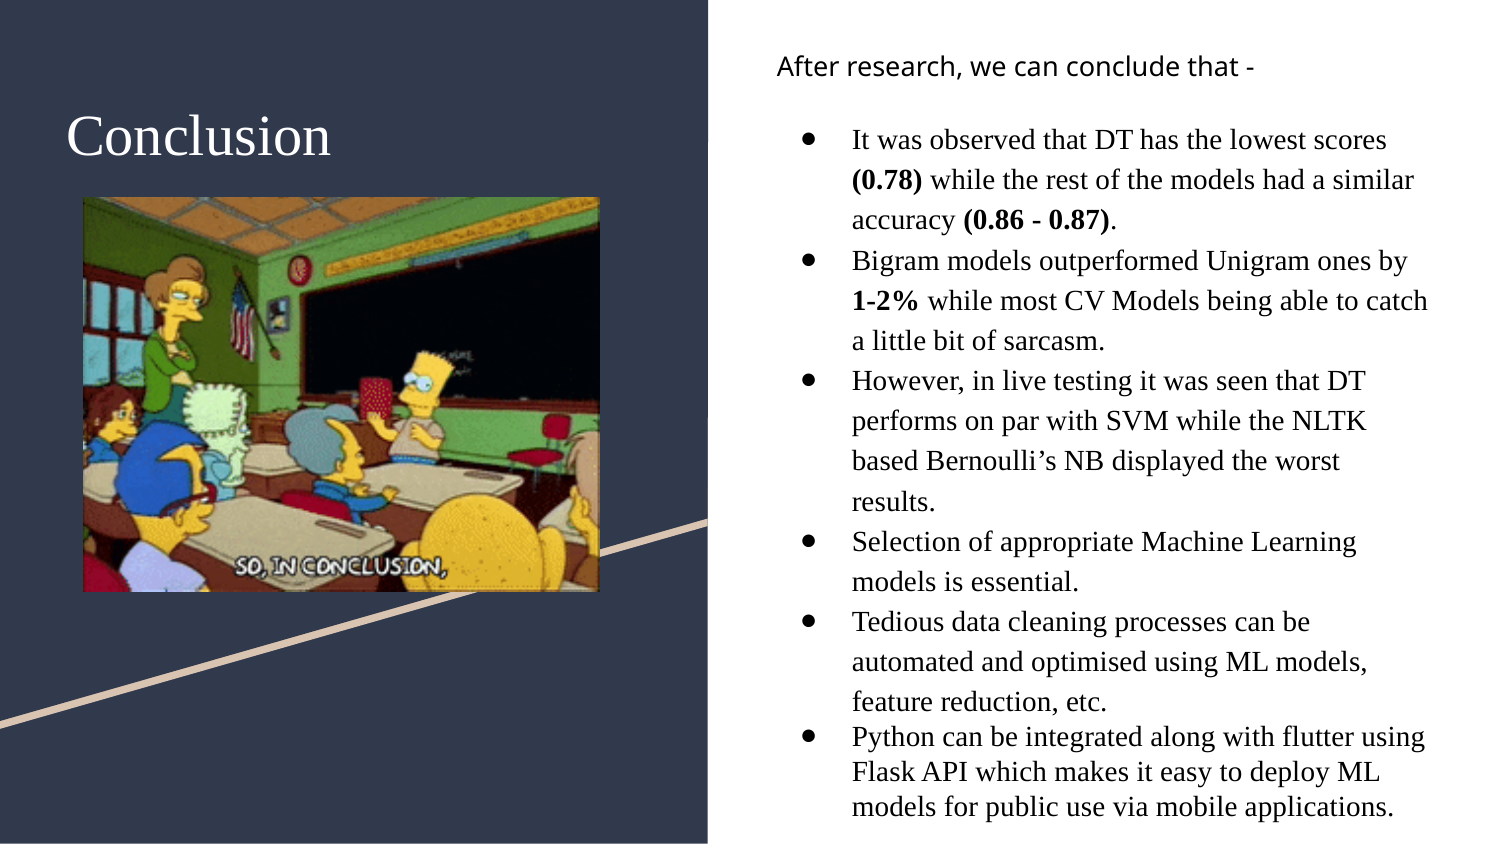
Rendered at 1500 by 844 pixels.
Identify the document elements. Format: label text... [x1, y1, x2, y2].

title Conclusion [51, 82, 660, 494]
list After research, we can conclude that - It was observed that DT has the lowest scores (0.78) while the rest of the models had a similar accuracy (0.86 - 0.87). Bigram models outperformed Unigram ones by 1-2% while most CV Models being able to catch a little bit of sarcasm. However, in live testing it was seen that DT performs on par with SVM while the NLTK based Bernoulli’s NB displayed the worst results. Selection of appropriate Machine Learning models is essential. Tedious data cleaning processes can be automated and optimised using ML models, feature reduction, etc. Python can be integrated along with flutter using Flask API which makes it easy to deploy ML models for public use via mobile applications. [761, 29, 1446, 755]
picture [83, 197, 601, 592]
